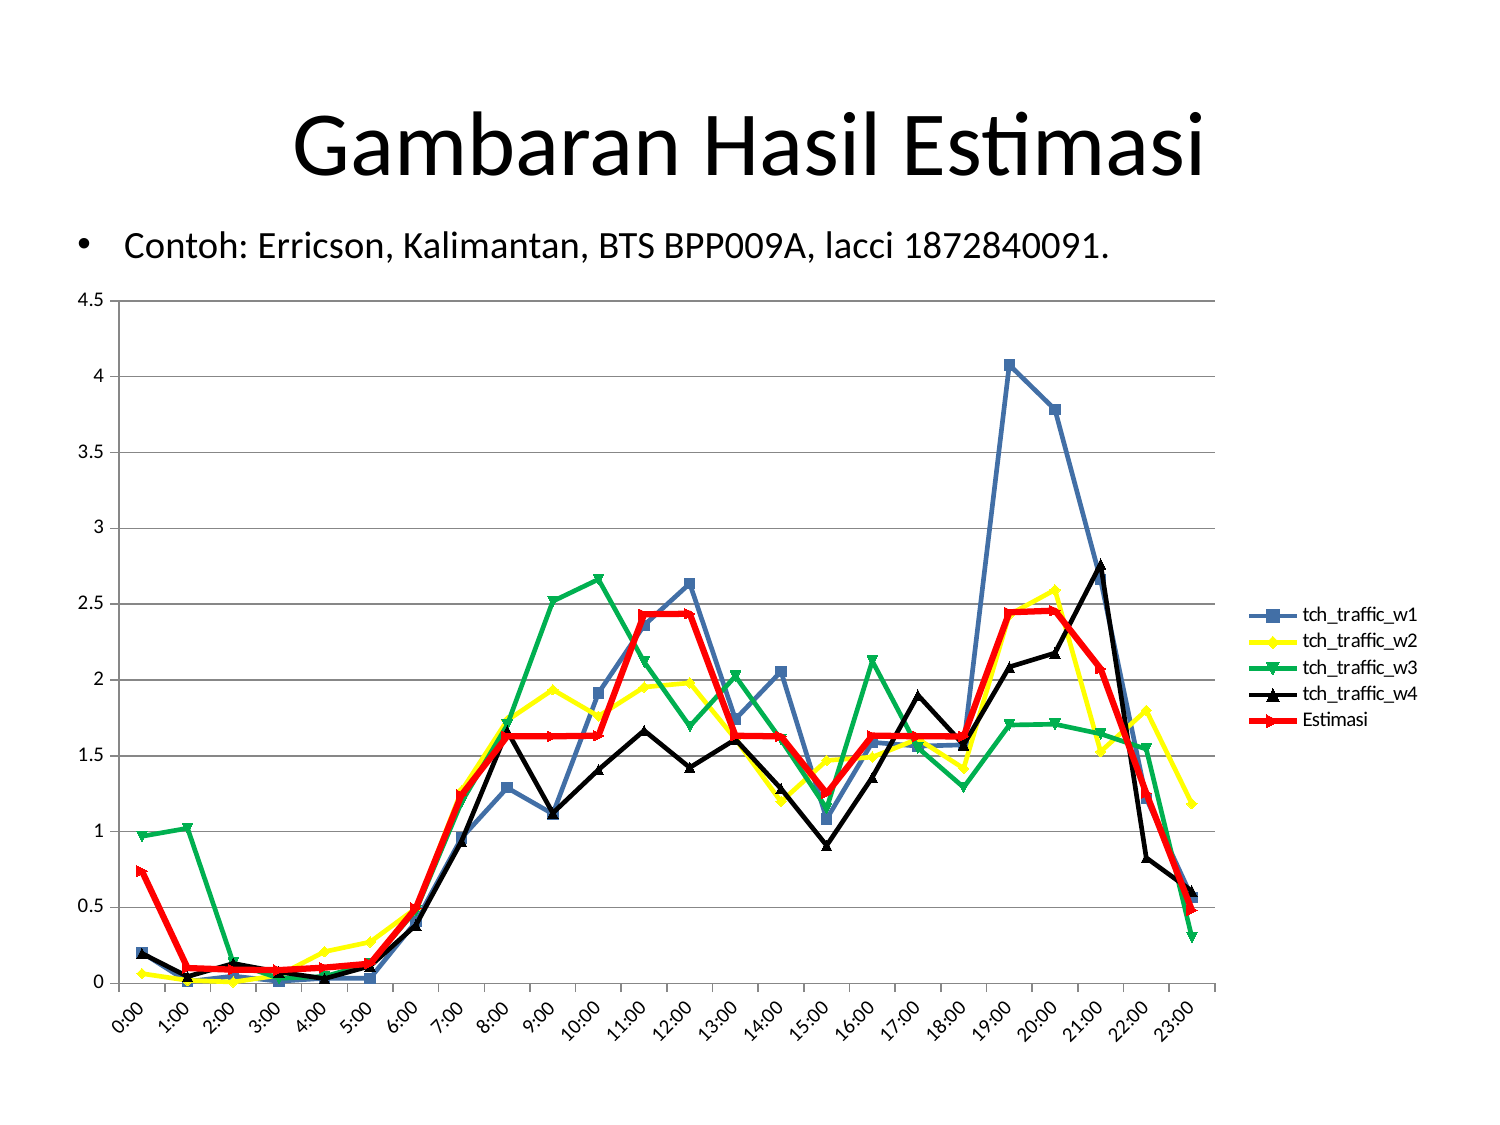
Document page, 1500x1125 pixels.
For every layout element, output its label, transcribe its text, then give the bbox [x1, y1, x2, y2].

chart [49, 274, 1438, 1063]
title Gambaran Hasil Estimasi [75, 45, 1425, 233]
list Contoh: Erricson, Kalimantan, BTS BPP009A, lacci 1872840091. [62, 212, 1413, 273]
